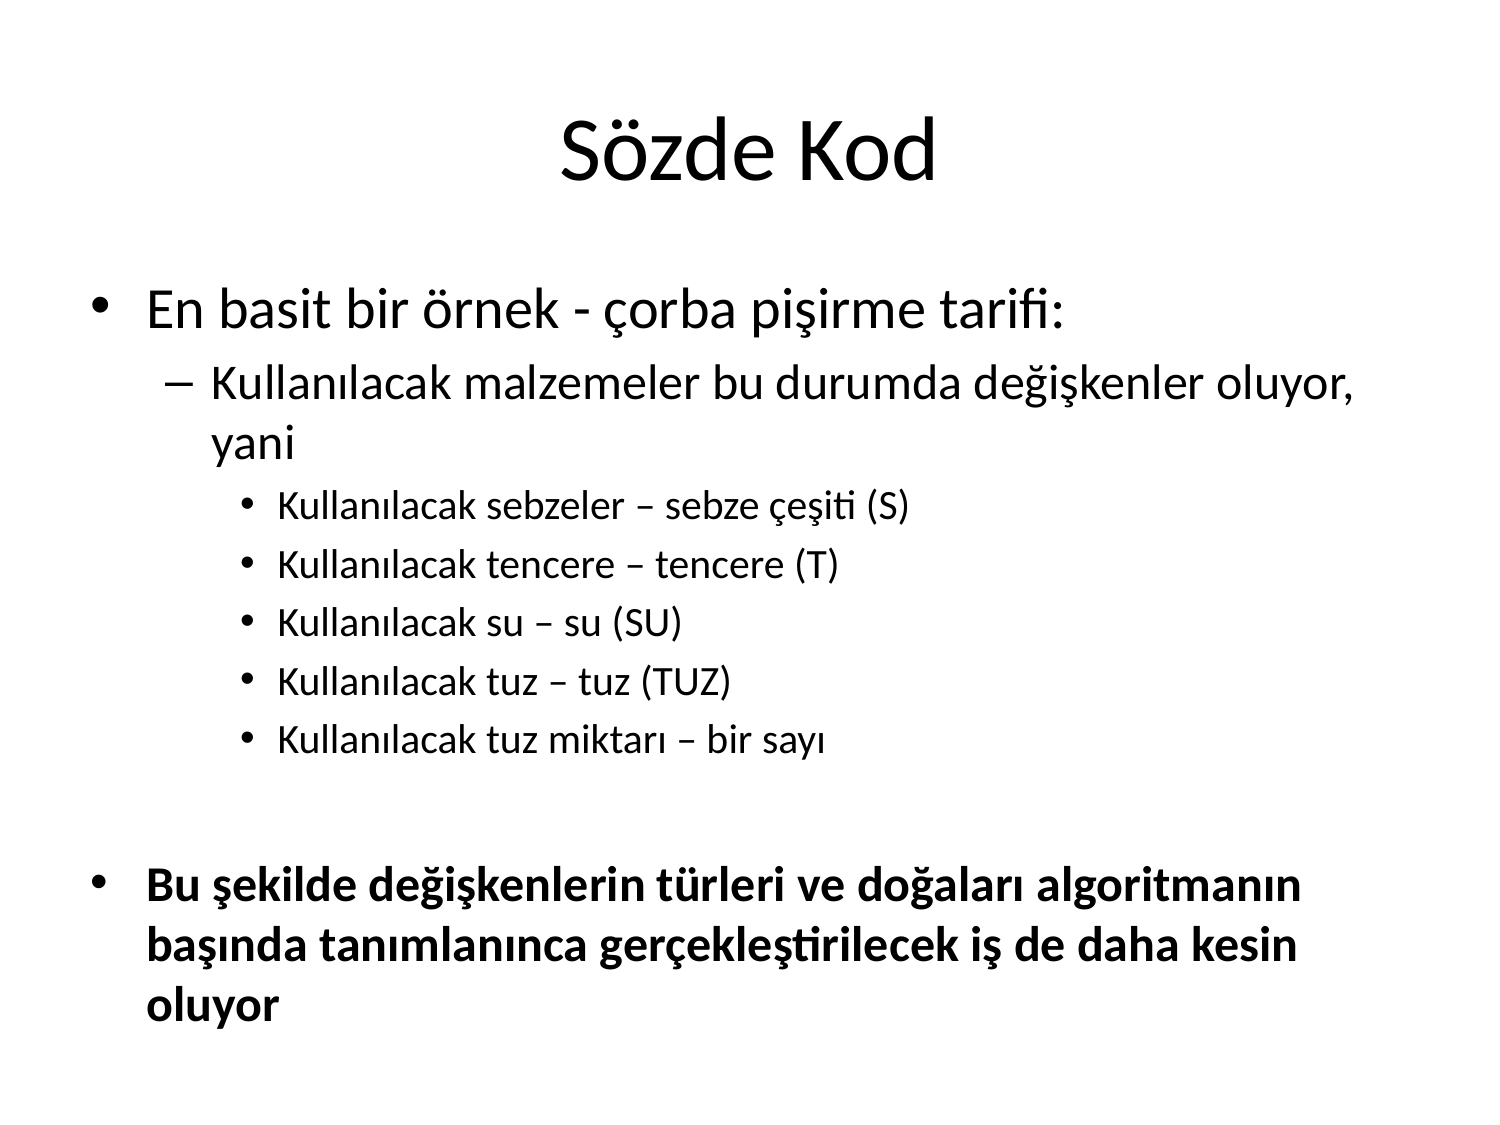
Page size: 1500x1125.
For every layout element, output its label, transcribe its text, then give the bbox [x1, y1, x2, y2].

title Sözde Kod [74, 49, 1426, 238]
list En basit bir örnek - çorba pişirme tarifi: Kullanılacak malzemeler bu durumda değişkenler oluyor, yani Kullanılacak sebzeler – sebze çeşiti (S) Kullanılacak tencere – tencere (T) Kullanılacak su – su (SU) Kullanılacak tuz – tuz (TUZ) Kullanılacak tuz miktarı – bir sayı Bu şekilde değişkenlerin türleri ve doğaları algoritmanın başında tanımlanınca gerçekleştirilecek iş de daha kesin oluyor [74, 262, 1426, 1006]
